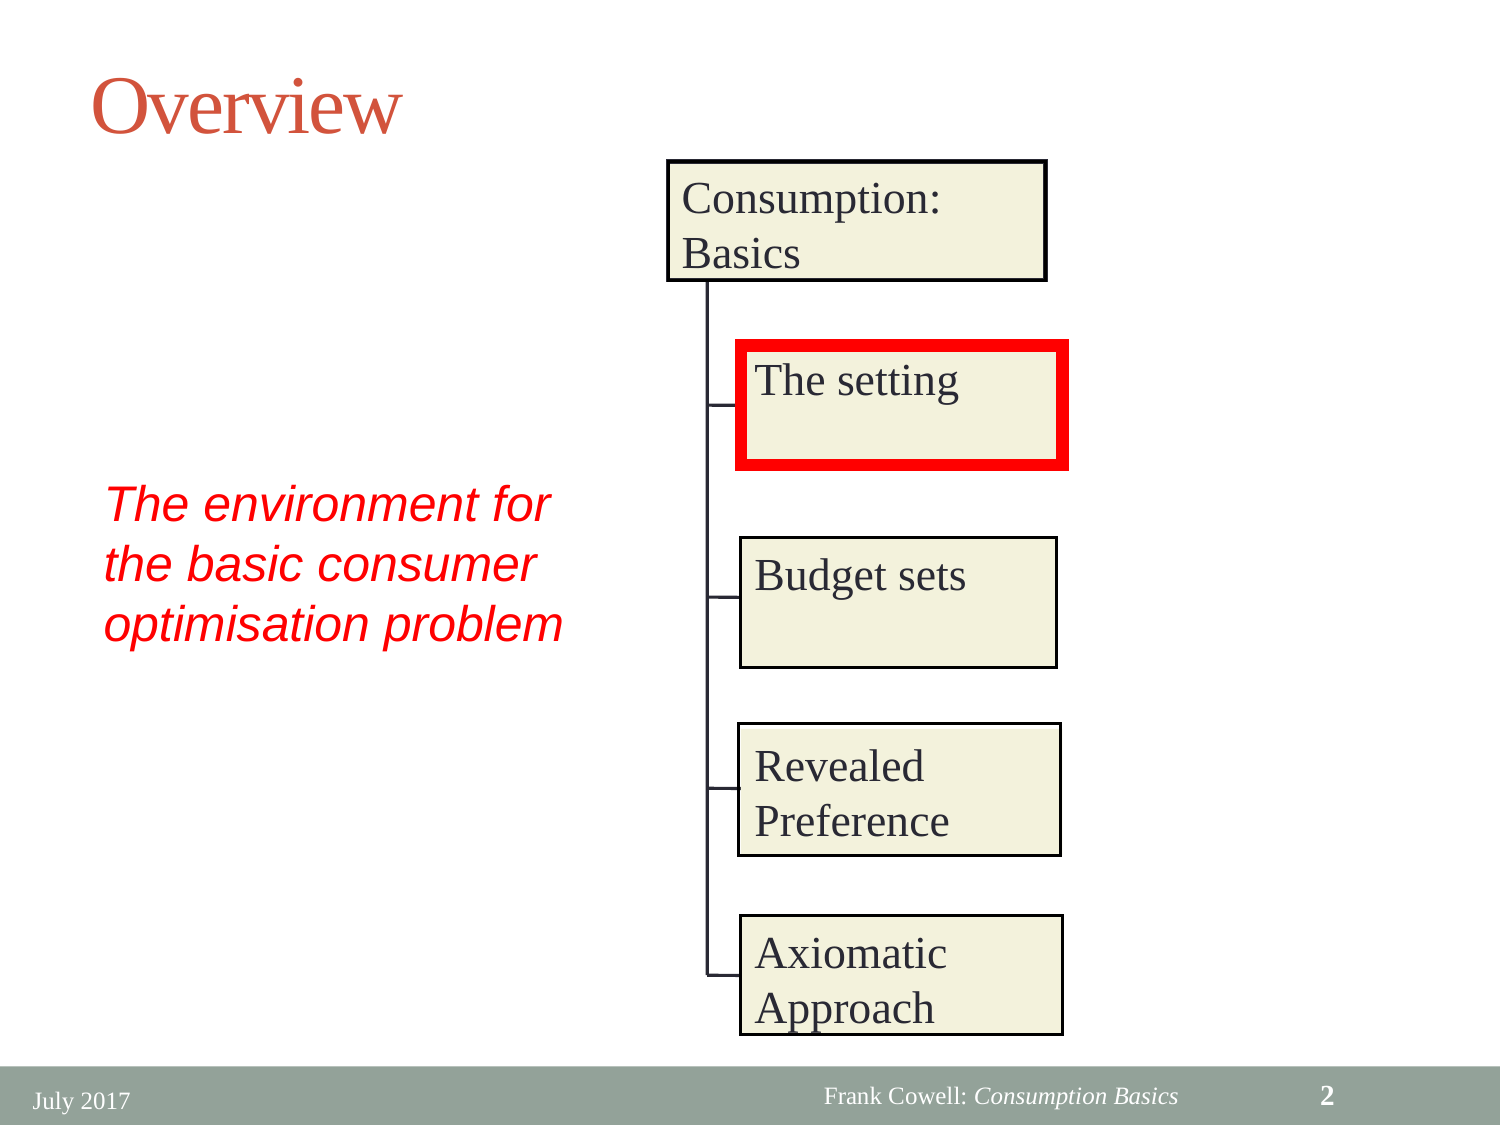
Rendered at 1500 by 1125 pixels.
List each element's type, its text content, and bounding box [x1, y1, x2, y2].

text_box [738, 723, 1061, 856]
text_box The environment for the basic consumer optimisation problem [88, 463, 606, 659]
text_box [740, 915, 1063, 1035]
text_box [740, 345, 1063, 465]
text_box [740, 537, 1057, 668]
title Overview [75, 19, 1425, 182]
slide_number 2 [1305, 1066, 1481, 1121]
text_box [668, 161, 1046, 281]
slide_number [17, 1072, 278, 1125]
